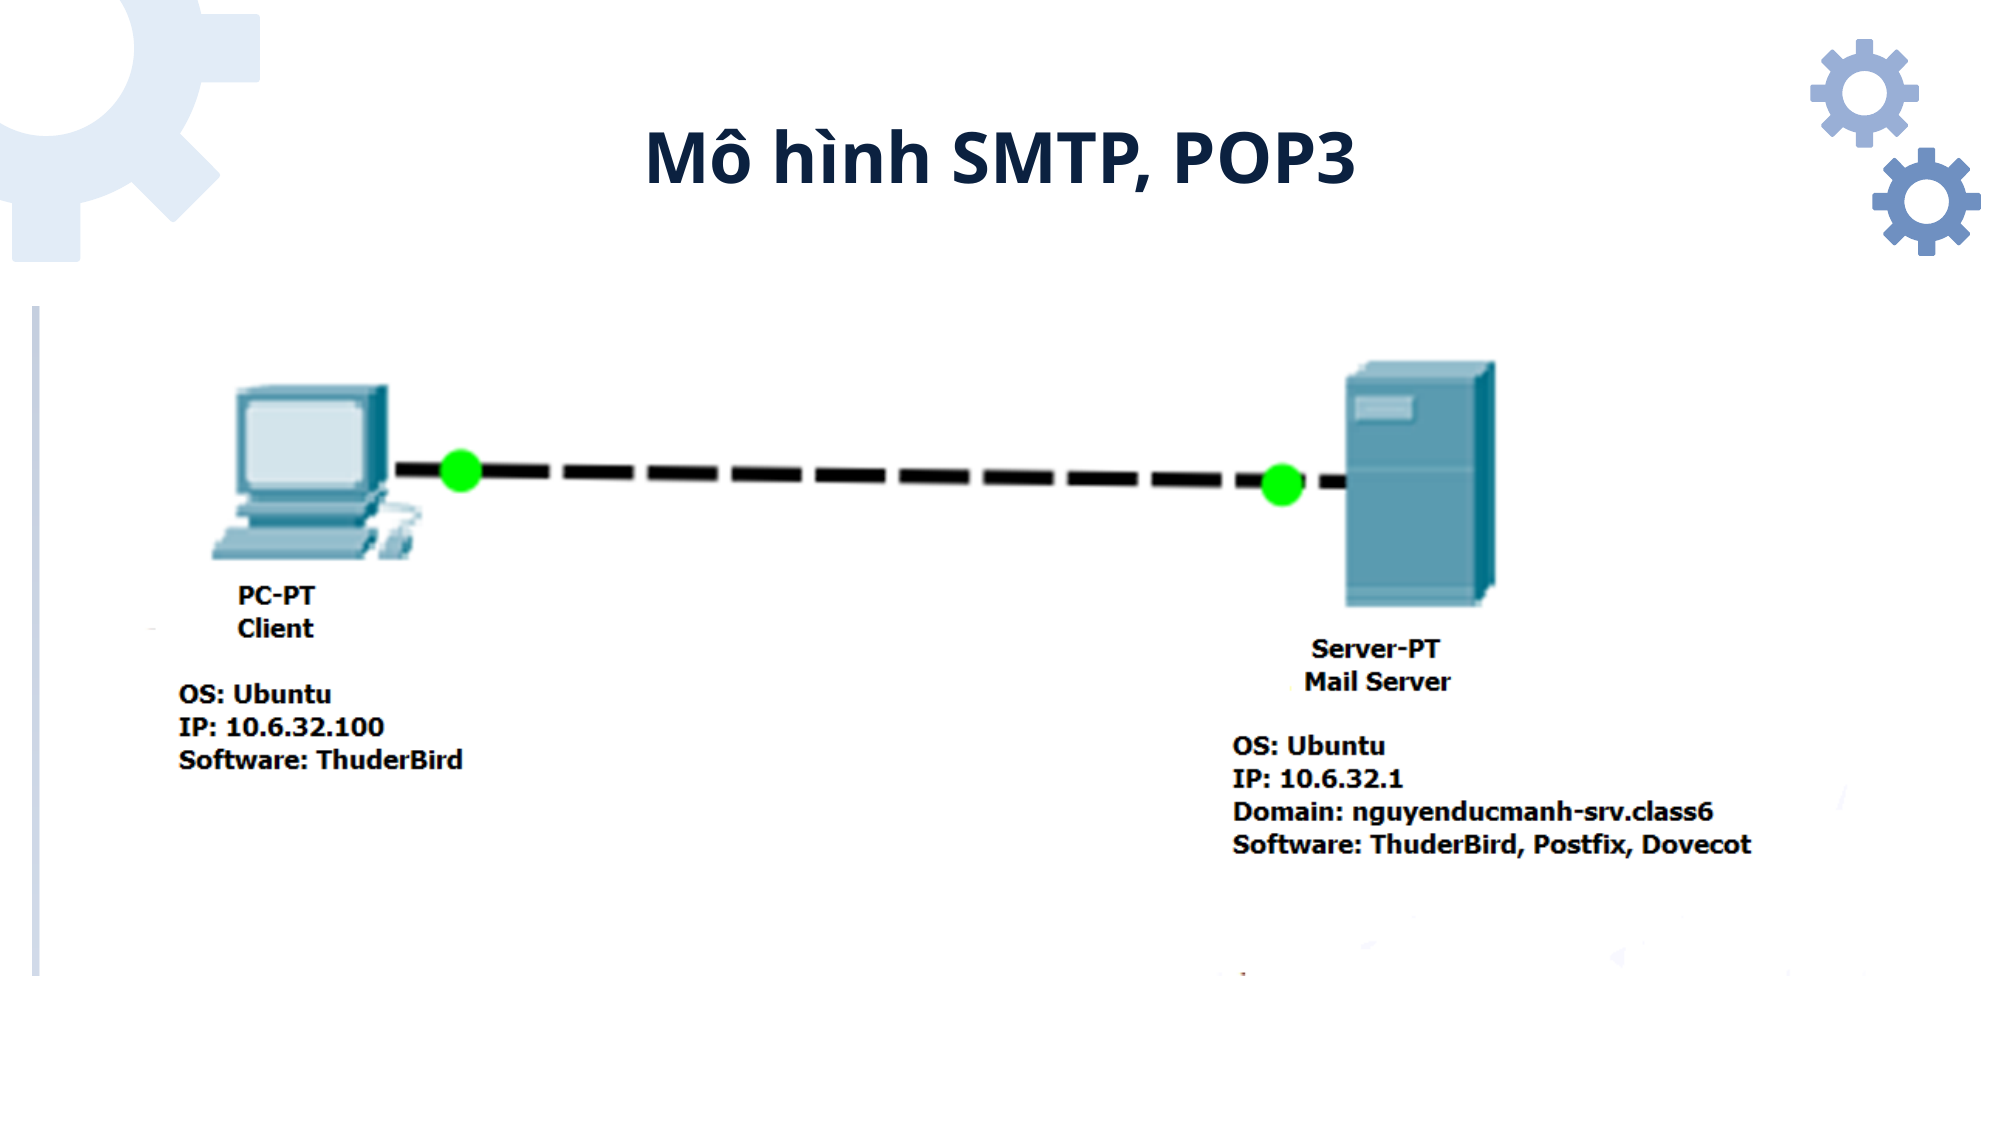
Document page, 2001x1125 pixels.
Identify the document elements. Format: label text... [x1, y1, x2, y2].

title Mô hình SMTP, POP3 [156, 97, 1846, 223]
picture [31, 306, 1920, 976]
